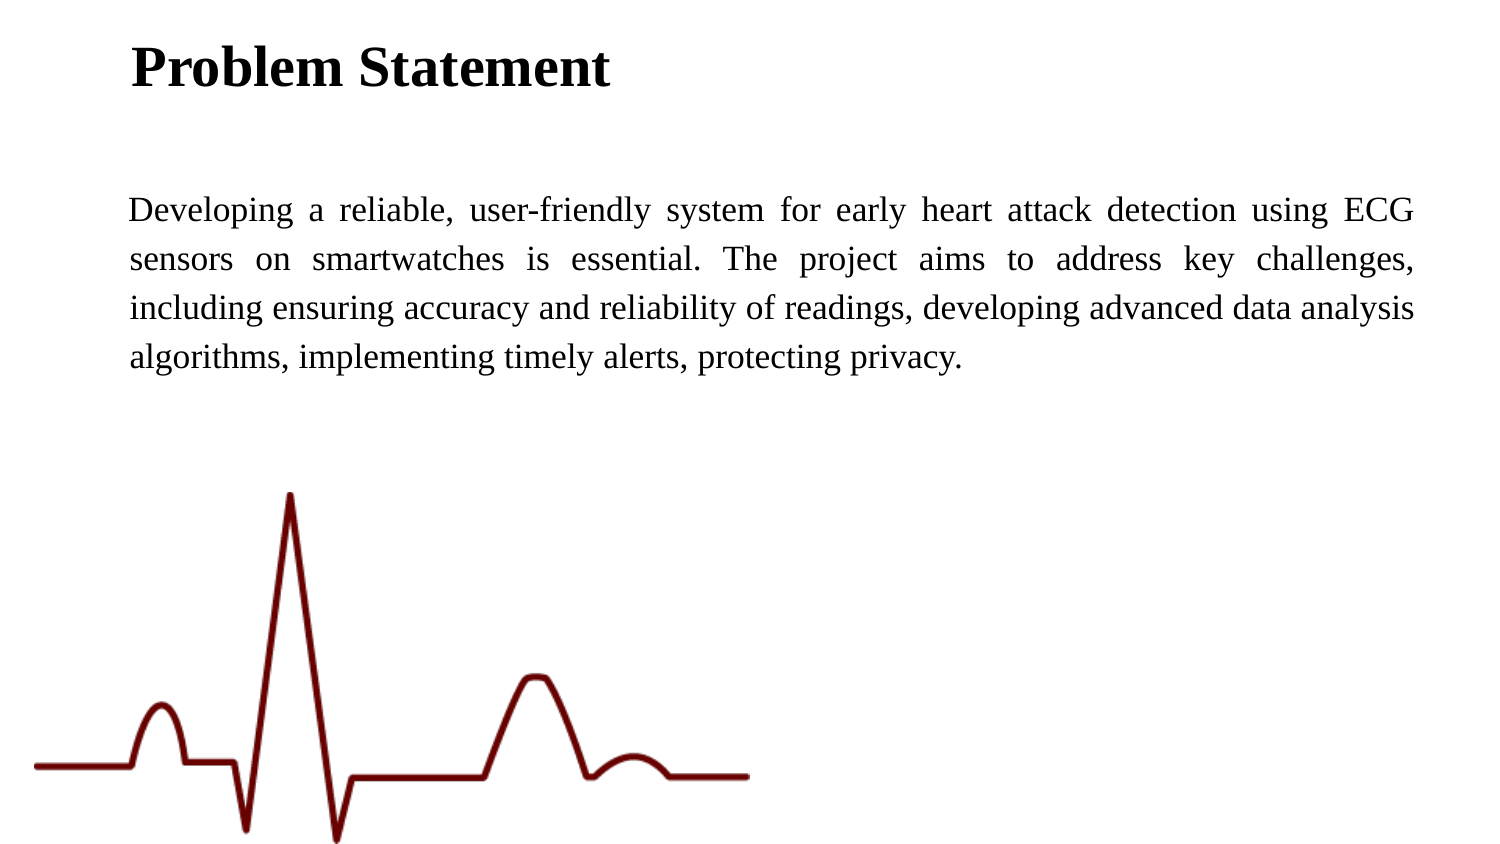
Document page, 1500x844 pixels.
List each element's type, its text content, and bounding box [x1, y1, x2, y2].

title Problem Statement [120, 12, 1246, 106]
picture [34, 491, 751, 844]
list Developing a reliable, user-friendly system for early heart attack detection using ECG sensors on smartwatches is essential. The project aims to address key challenges, including ensuring accuracy and reliability of readings, developing advanced data analysis algorithms, implementing timely alerts, protecting privacy. [26, 106, 1427, 738]
